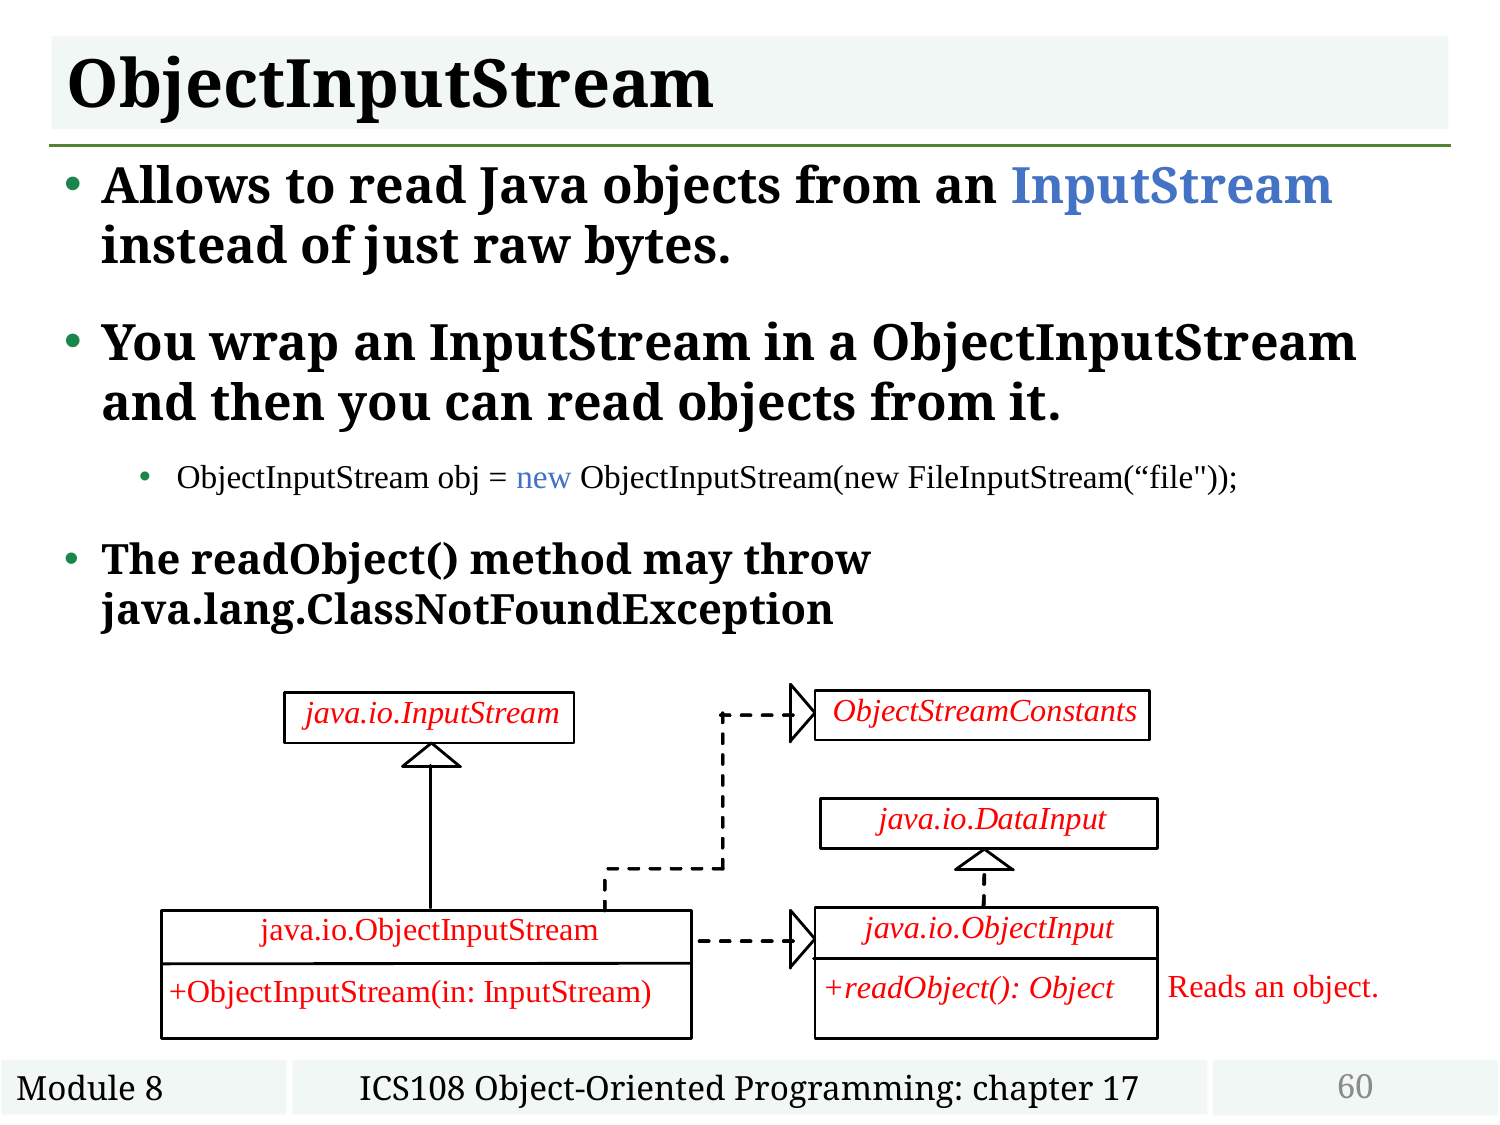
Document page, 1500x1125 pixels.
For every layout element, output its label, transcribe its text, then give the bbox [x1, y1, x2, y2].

picture [88, 656, 1412, 1060]
slide_number 60 [1212, 1059, 1498, 1116]
list Allows to read Java objects from an InputStream instead of just raw bytes. You wrap an InputStream in a ObjectInputStream and then you can read objects from it. ObjectInputStream obj = new ObjectInputStream(new FileInputStream(“file")); The readObject() method may throw java.lang.ClassNotFoundException [49, 145, 1451, 1060]
title ObjectInputStream [51, 36, 1449, 130]
